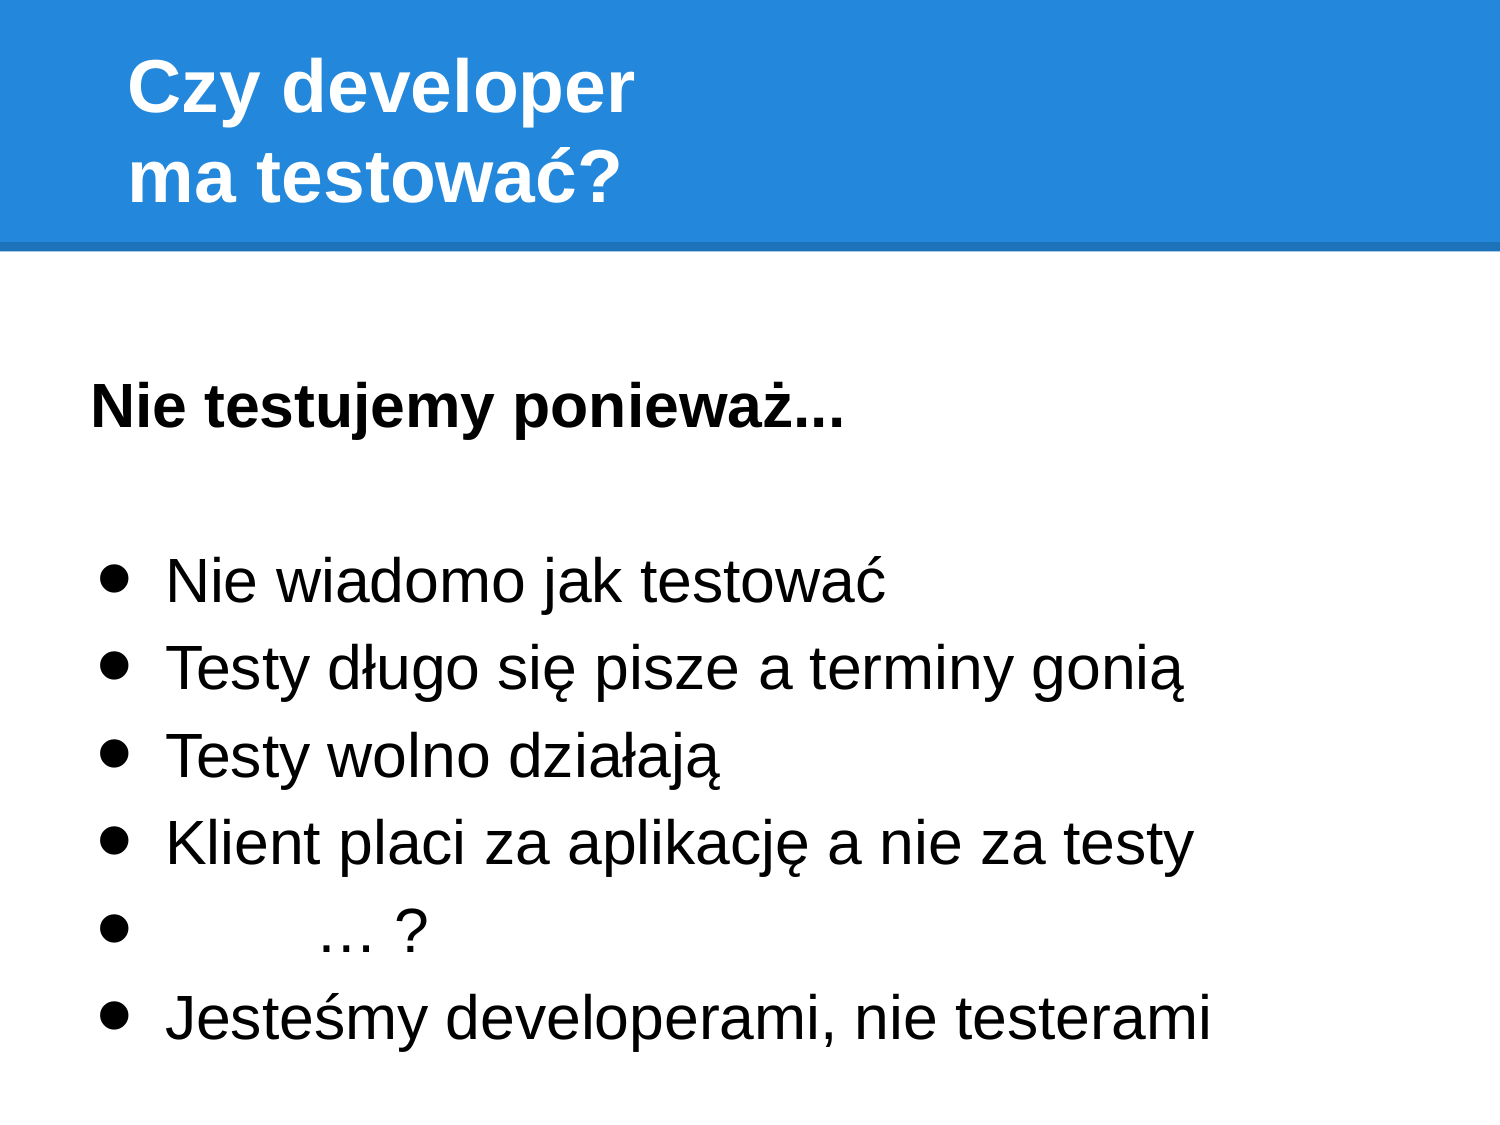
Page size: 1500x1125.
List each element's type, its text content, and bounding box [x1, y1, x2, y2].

title Czy developer ma testować? [75, 14, 1425, 233]
list Nie testujemy ponieważ... Nie wiadomo jak testować Testy długo się pisze a terminy gonią Testy wolno działają Klient placi za aplikację a nie za testy … ? Jesteśmy developerami, nie testerami [75, 262, 1425, 1068]
